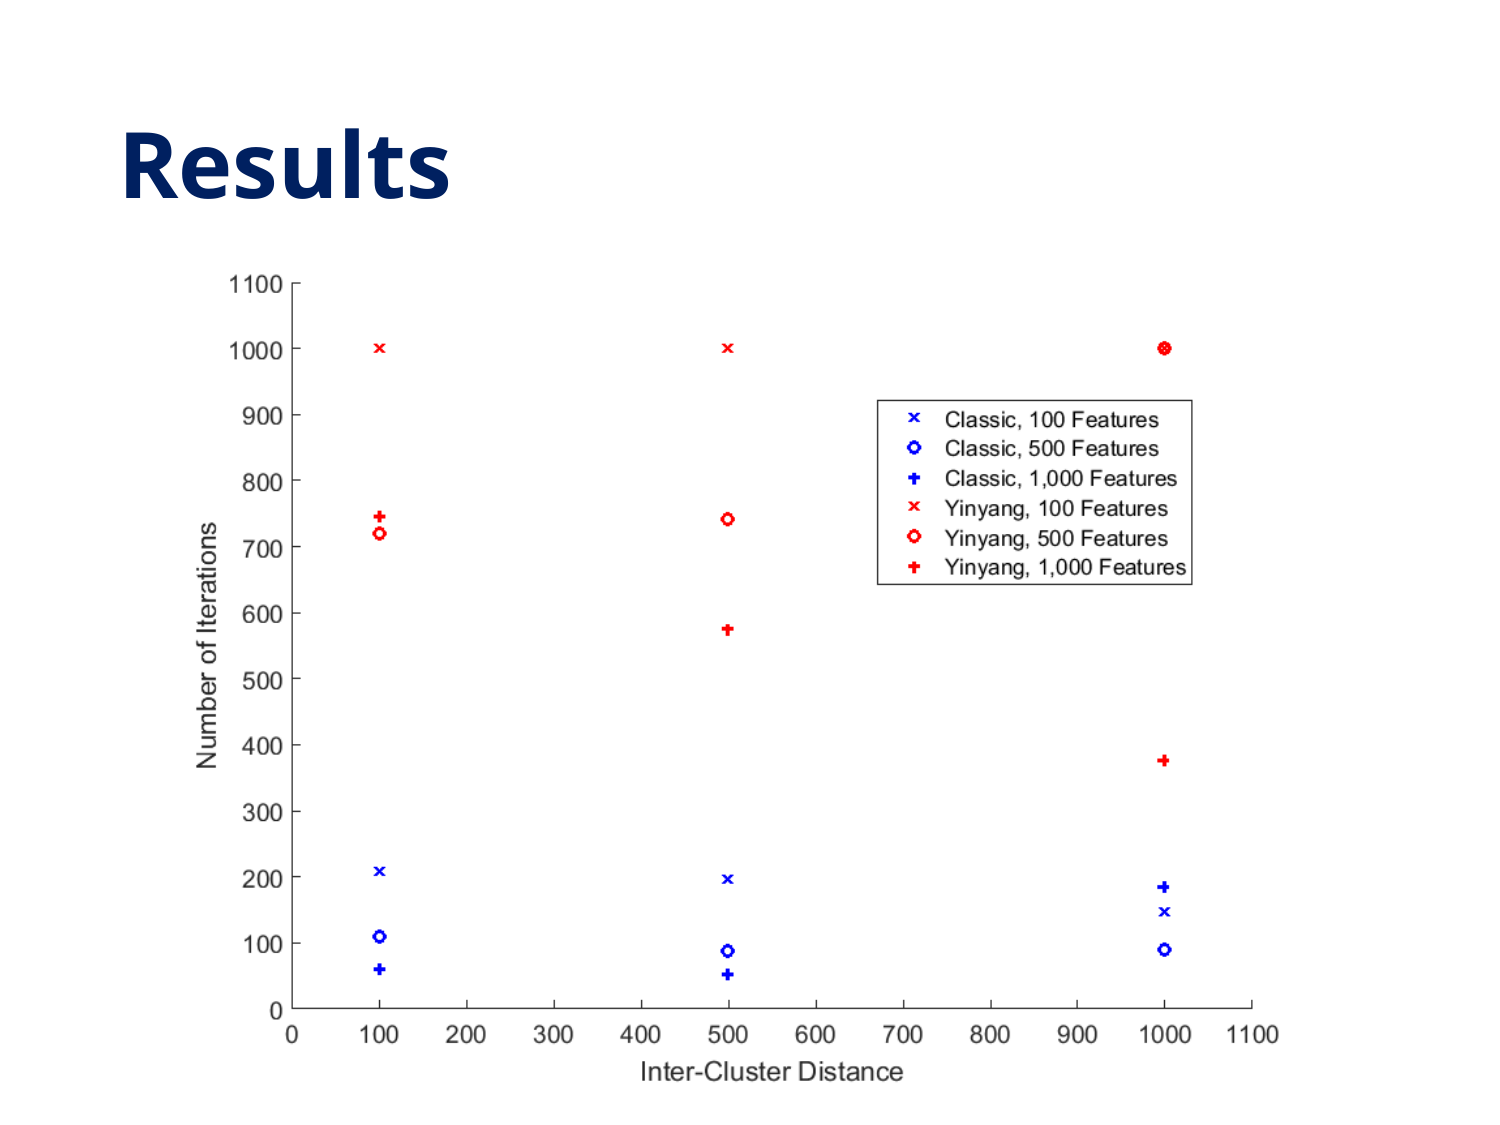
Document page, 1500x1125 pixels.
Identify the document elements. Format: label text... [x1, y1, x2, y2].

title Results [103, 59, 1397, 278]
picture [130, 216, 1370, 1107]
